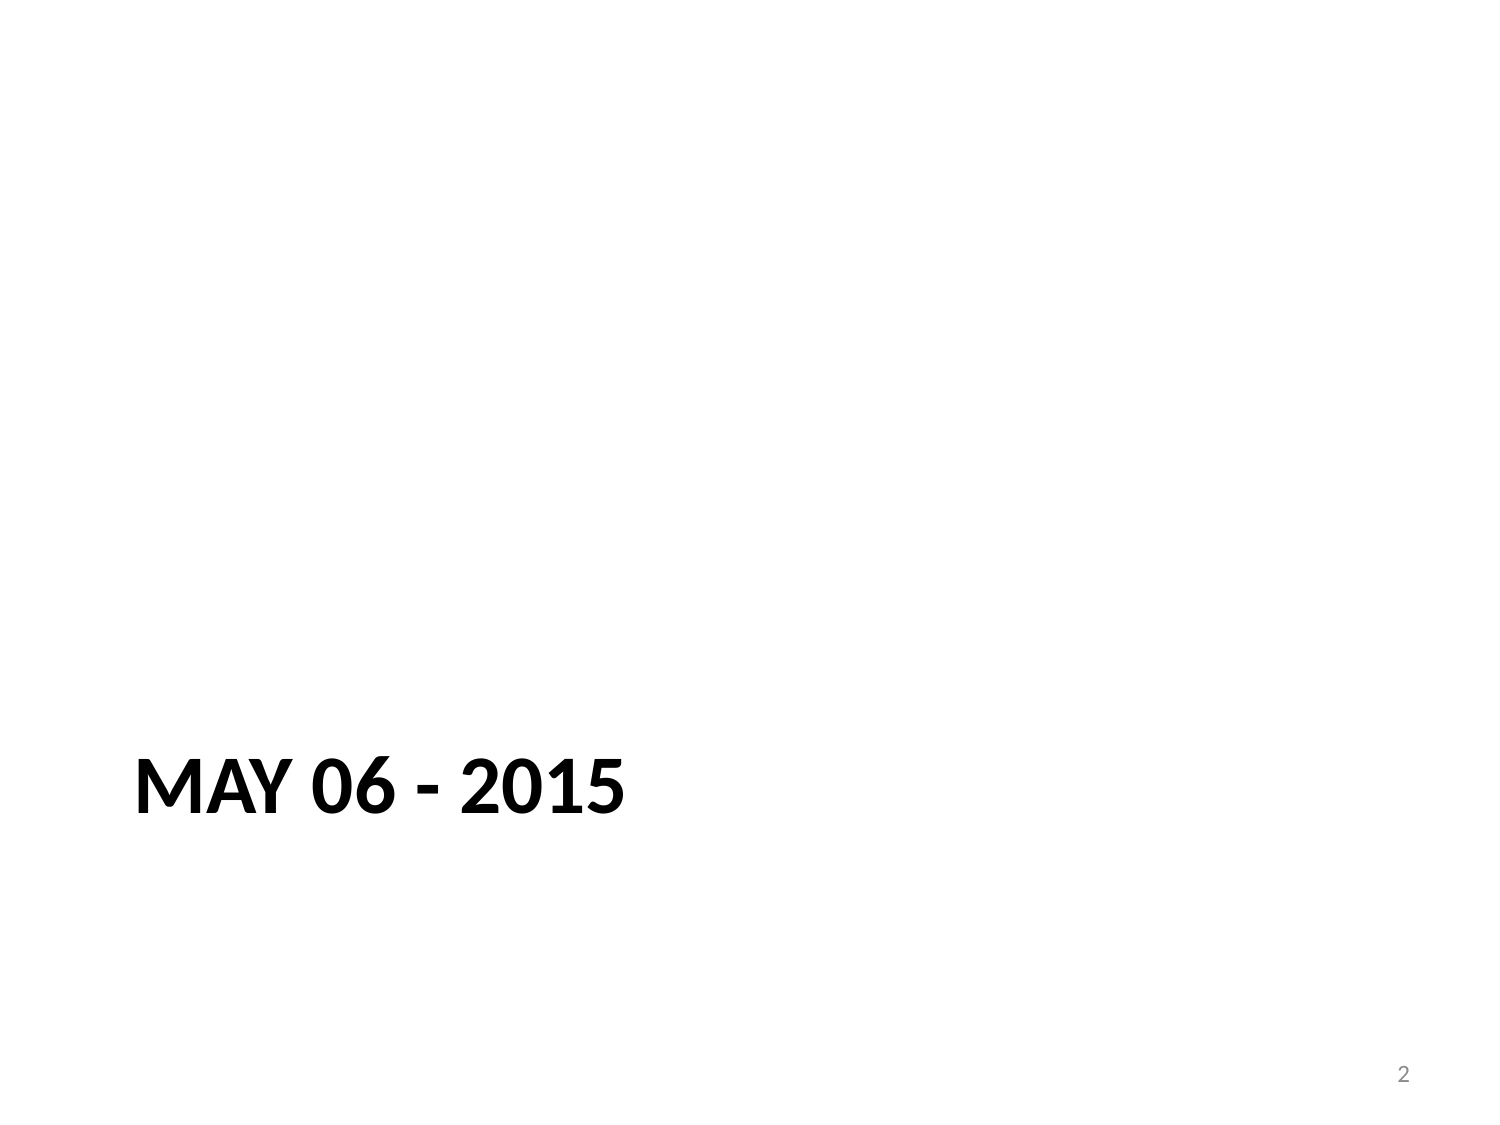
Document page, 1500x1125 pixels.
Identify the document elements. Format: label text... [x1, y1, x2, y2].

slide_number 2 [1074, 1042, 1425, 1103]
title May 06 - 2015 [118, 722, 1394, 947]
